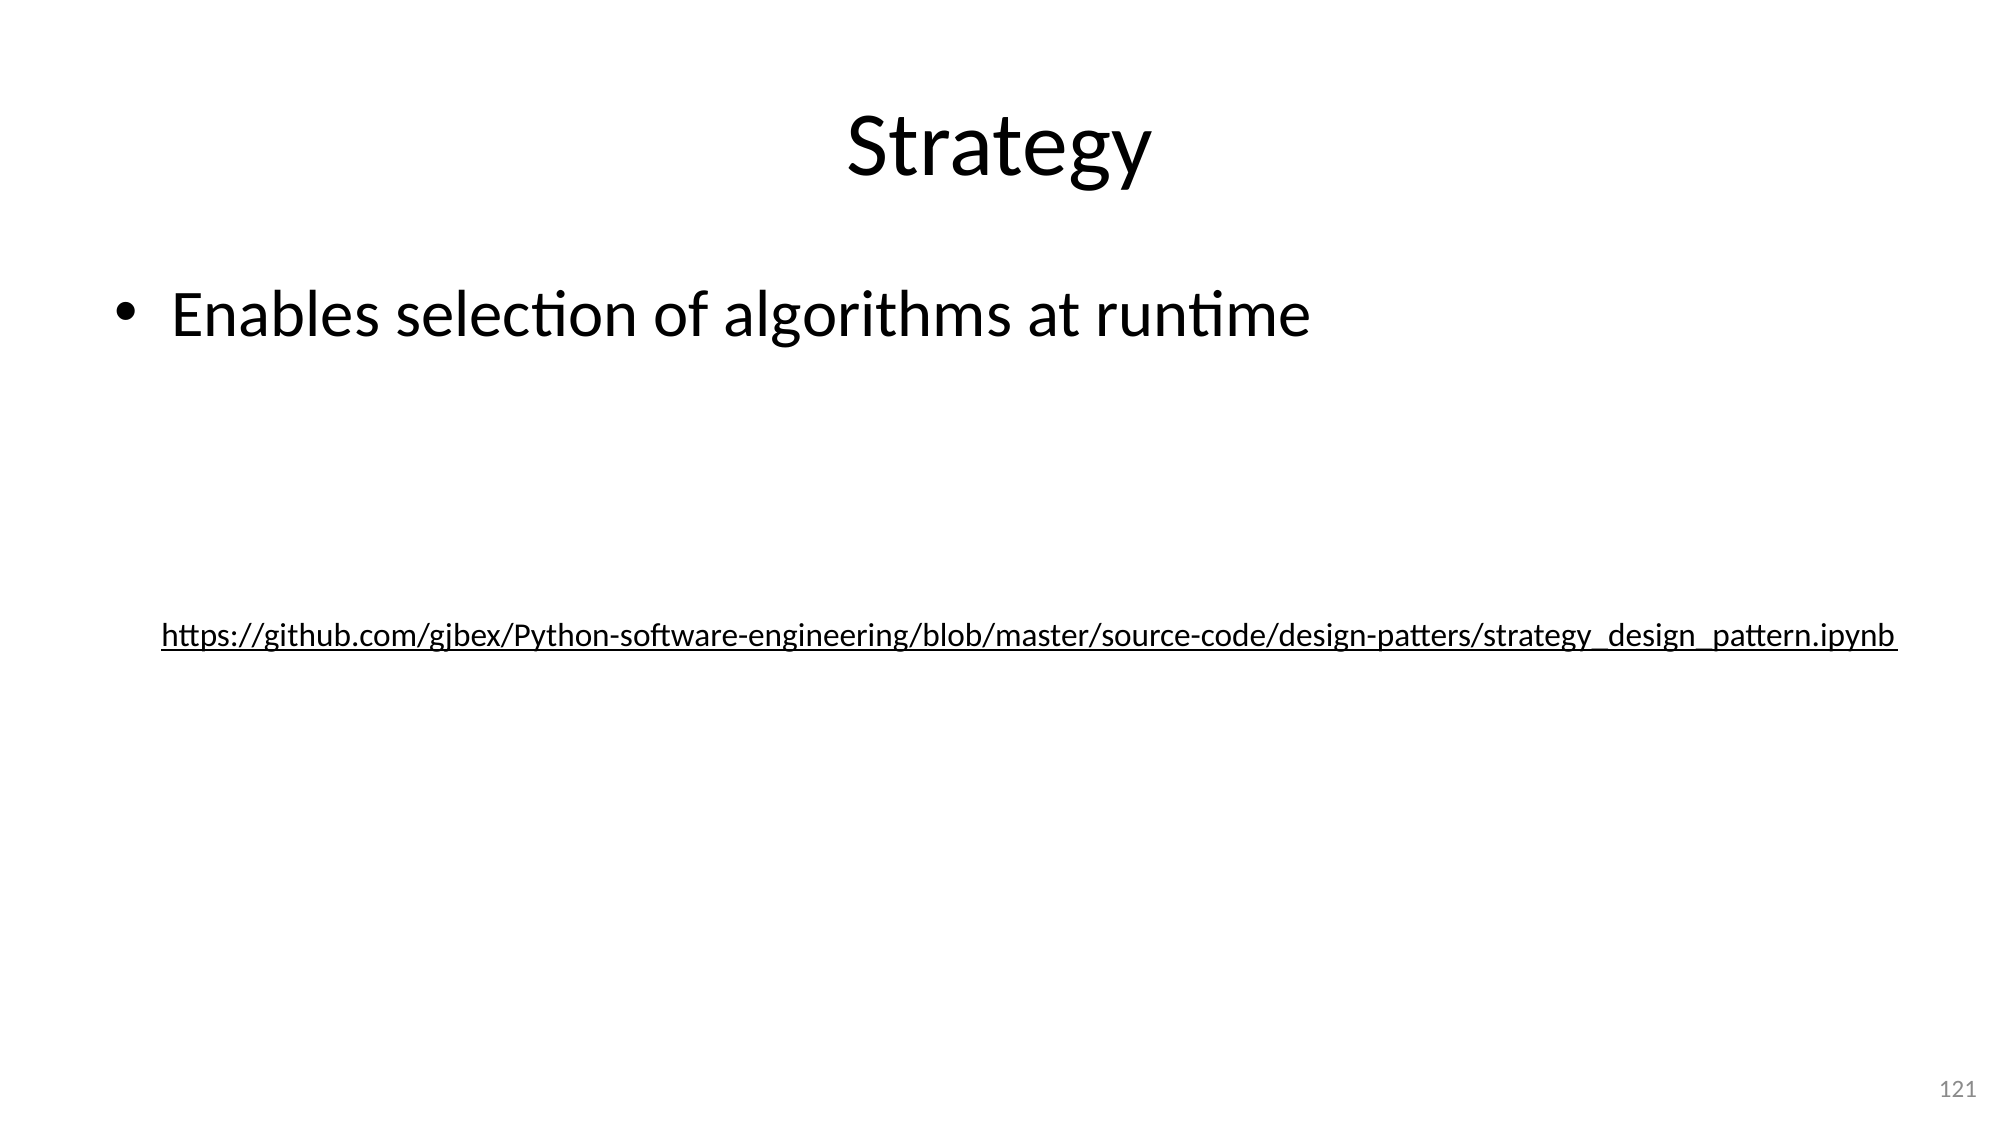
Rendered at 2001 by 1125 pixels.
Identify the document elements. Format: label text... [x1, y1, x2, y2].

text_box https://github.com/gjbex/Python-software-engineering/blob/master/source-code/design-patters/strategy_design_pattern.ipynb [146, 605, 1920, 661]
title Strategy [99, 45, 1900, 233]
slide_number 121 [1525, 1057, 1993, 1118]
list Enables selection of algorithms at runtime [99, 262, 1900, 1005]
